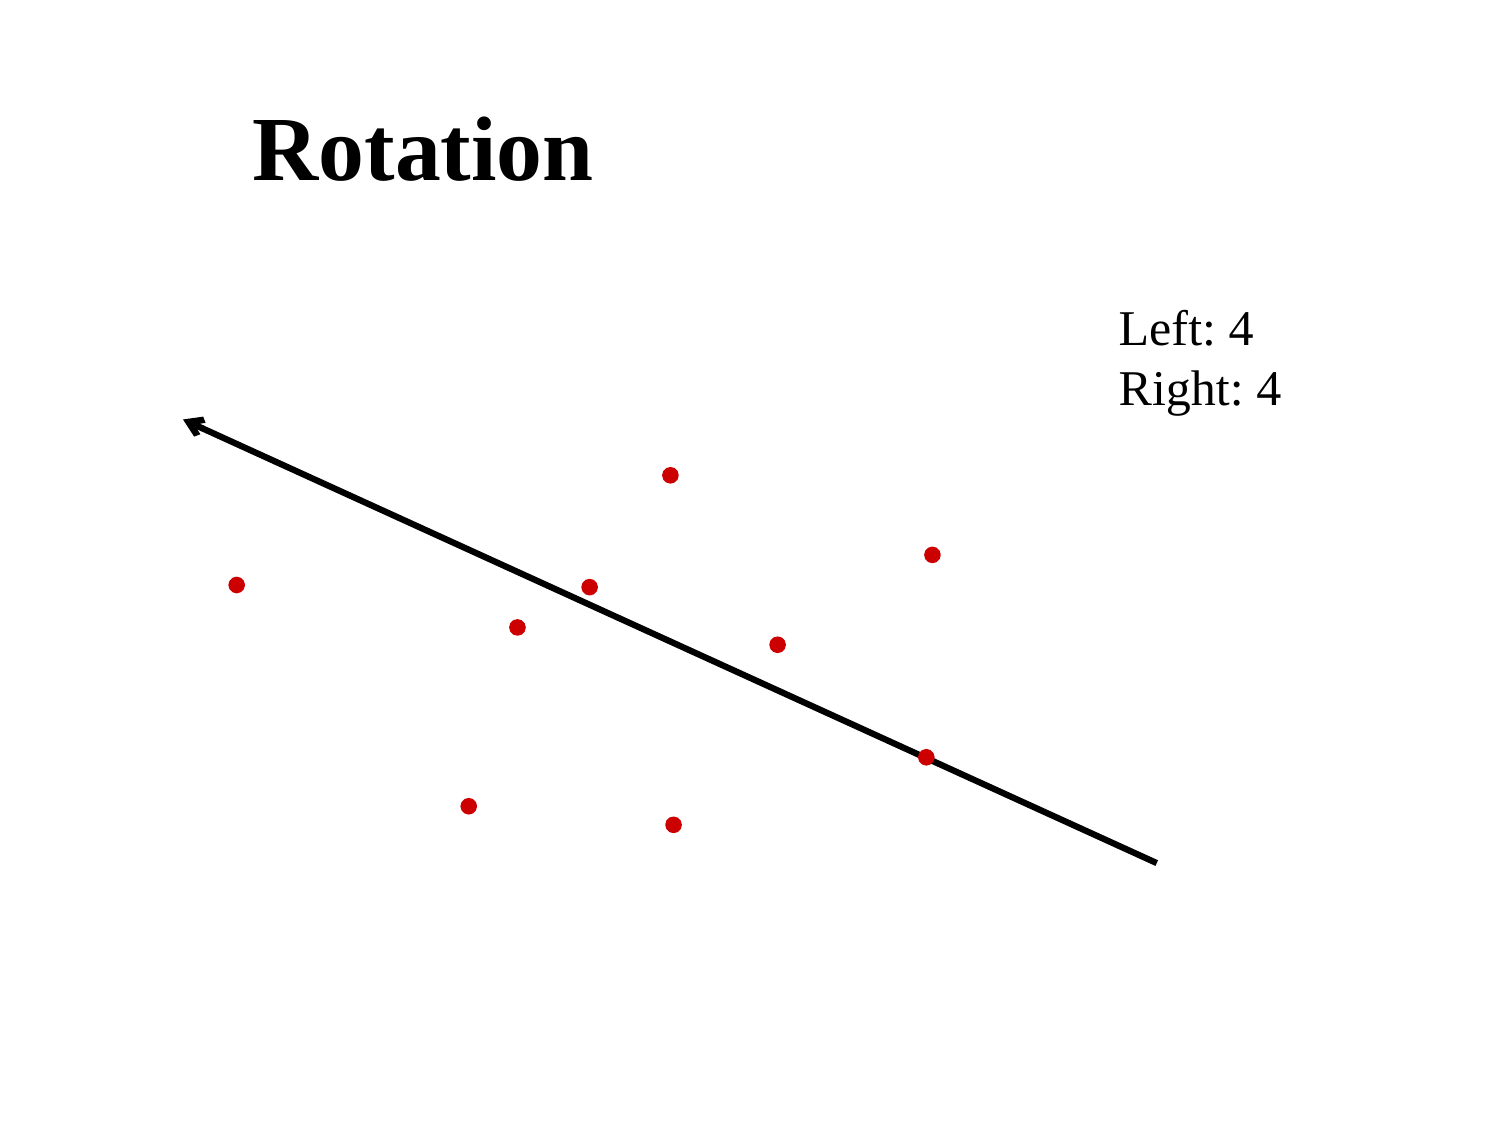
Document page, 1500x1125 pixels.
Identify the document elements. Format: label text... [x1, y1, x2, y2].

text_box [919, 750, 934, 765]
text_box [666, 817, 681, 833]
text_box [770, 637, 785, 653]
text_box [925, 547, 940, 563]
title Rotation [237, 50, 1475, 238]
text_box [510, 620, 525, 635]
text_box [663, 468, 678, 483]
text_box [183, 418, 919, 755]
text_box [582, 579, 597, 595]
text_box Left: 4 Right: 4 [1104, 288, 1297, 424]
text_box [229, 577, 244, 593]
text_box [461, 798, 477, 814]
